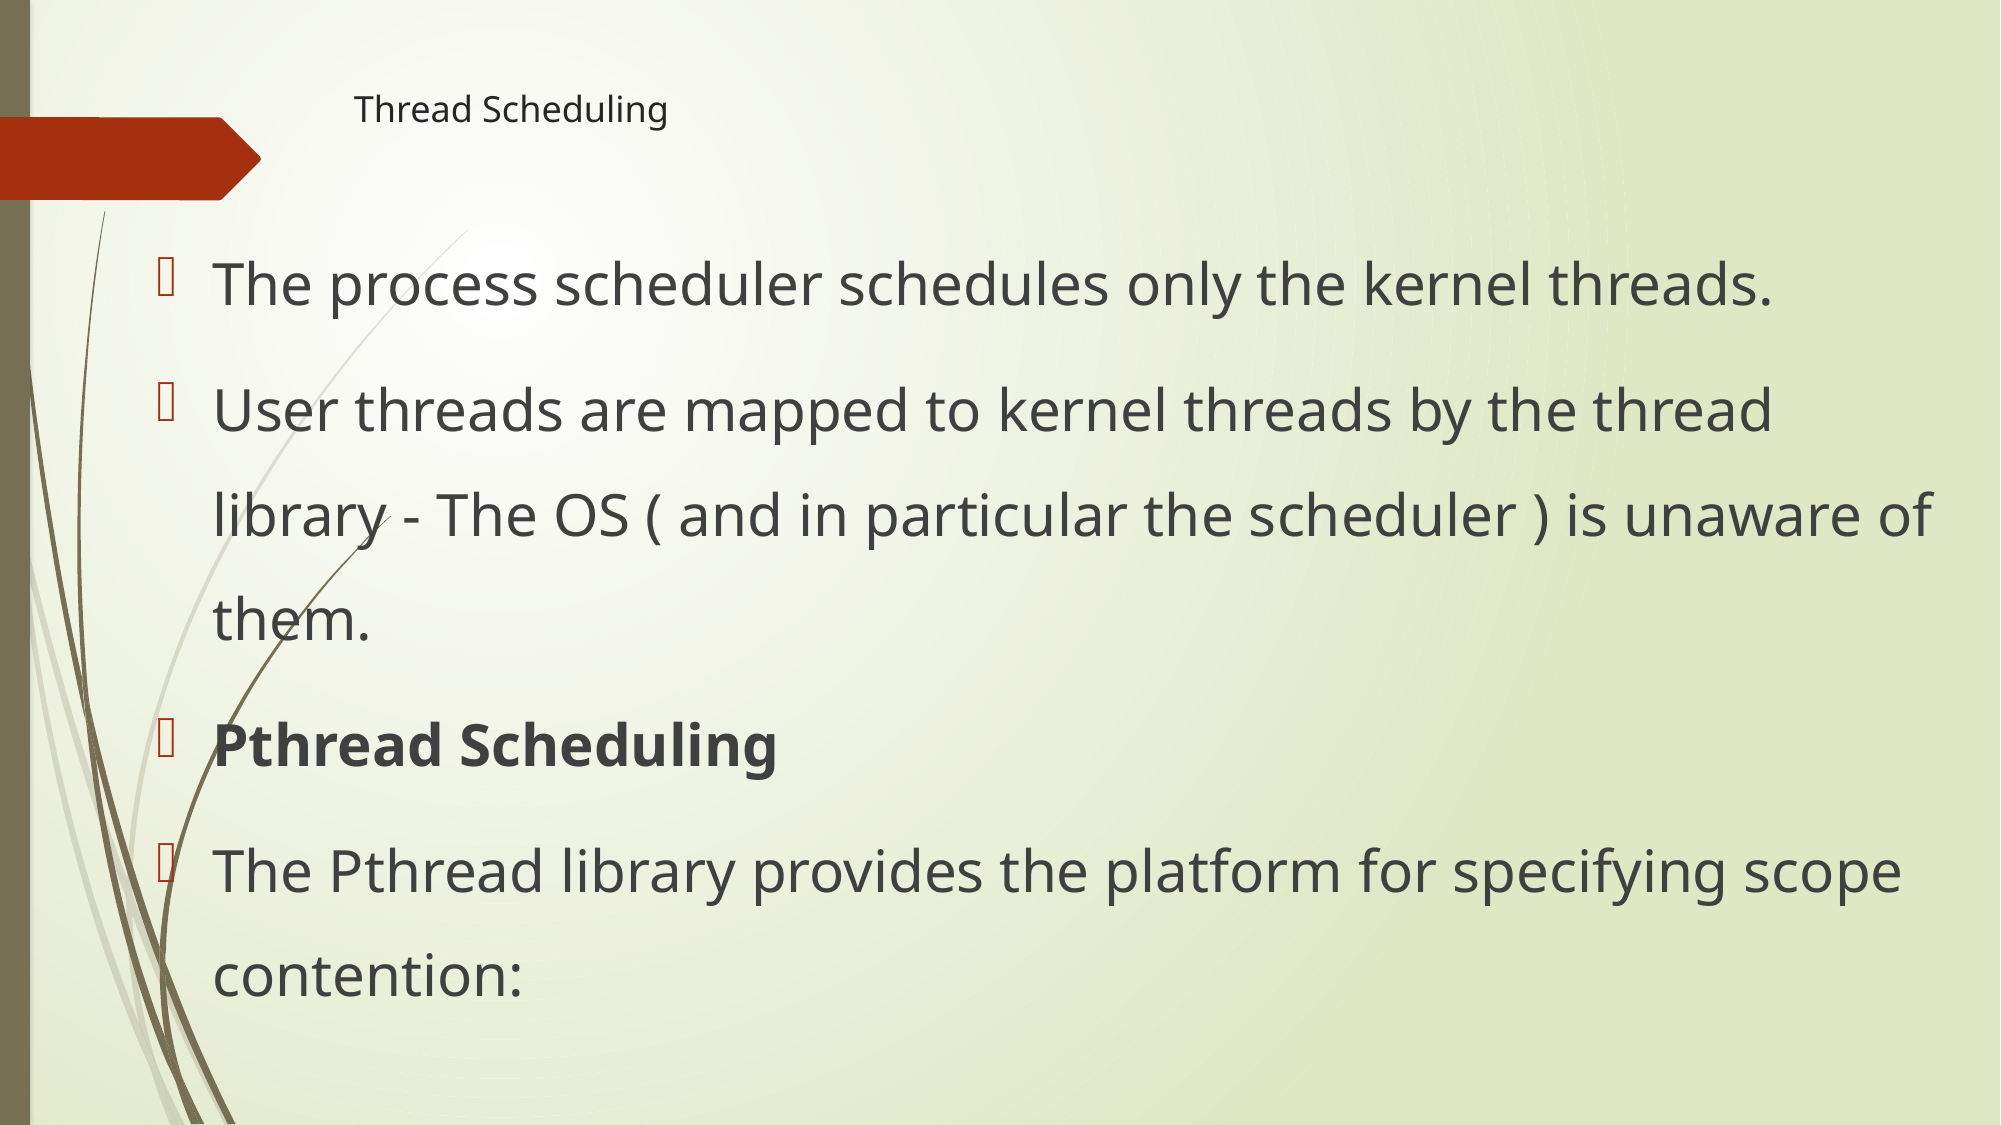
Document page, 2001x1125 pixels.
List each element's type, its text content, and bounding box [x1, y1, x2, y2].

title Thread Scheduling [338, 79, 1801, 183]
list The process scheduler schedules only the kernel threads. User threads are mapped to kernel threads by the thread library - The OS ( and in particular the scheduler ) is unaware of them. Pthread Scheduling The Pthread library provides the platform for specifying scope contention: [141, 205, 1975, 1059]
